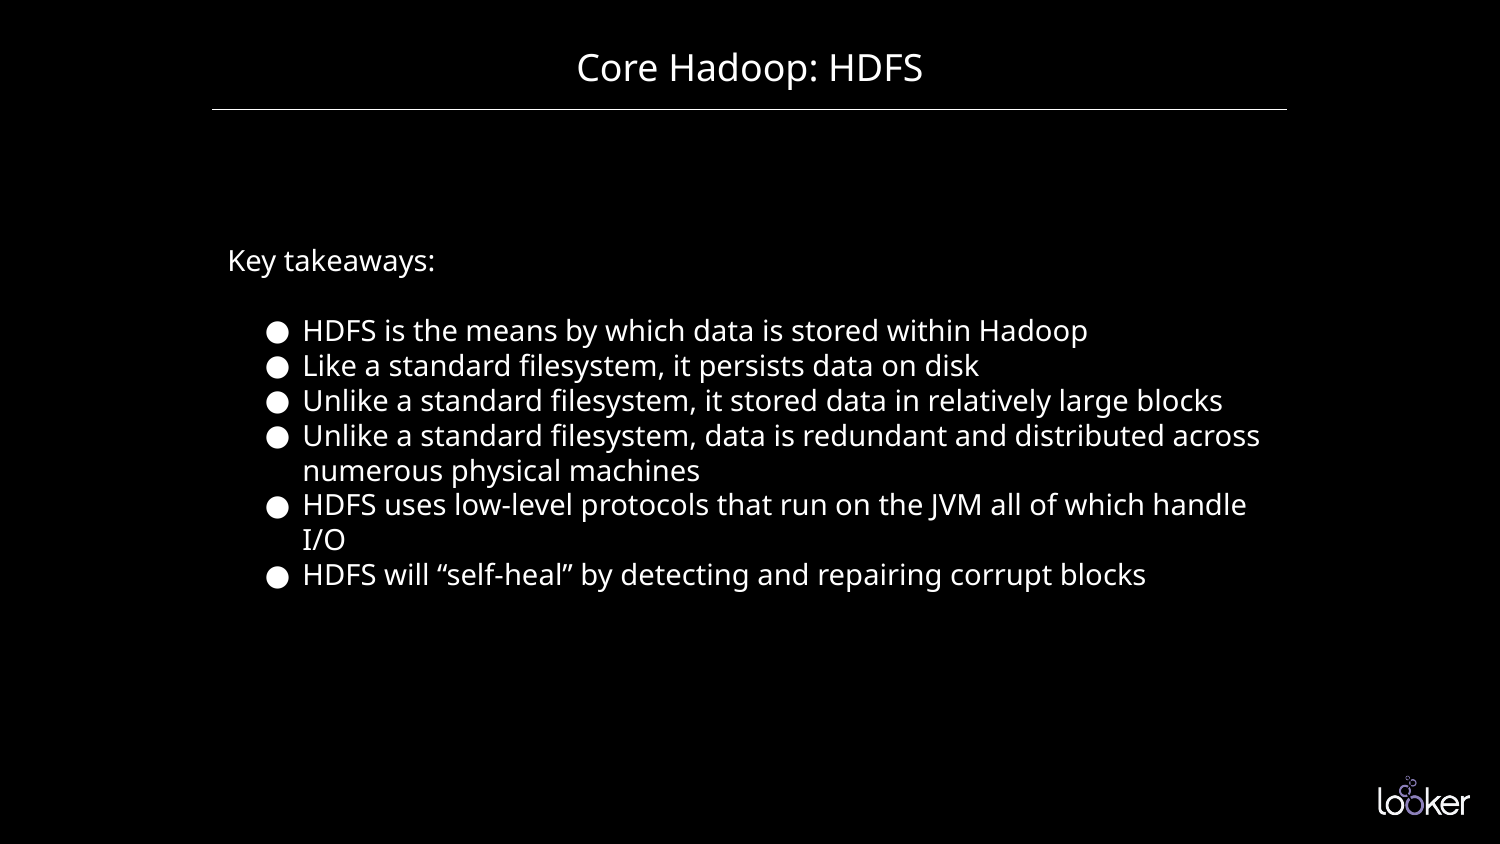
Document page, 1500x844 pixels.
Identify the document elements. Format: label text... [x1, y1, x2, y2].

text_box Key takeaways: HDFS is the means by which data is stored within Hadoop Like a standard filesystem, it persists data on disk Unlike a standard filesystem, it stored data in relatively large blocks Unlike a standard filesystem, data is redundant and distributed across numerous physical machines HDFS uses low-level protocols that run on the JVM all of which handle I/O HDFS will “self-heal” by detecting and repairing corrupt blocks [212, 227, 1288, 654]
picture [1374, 771, 1474, 819]
text_box Core Hadoop: HDFS [450, 35, 1050, 97]
